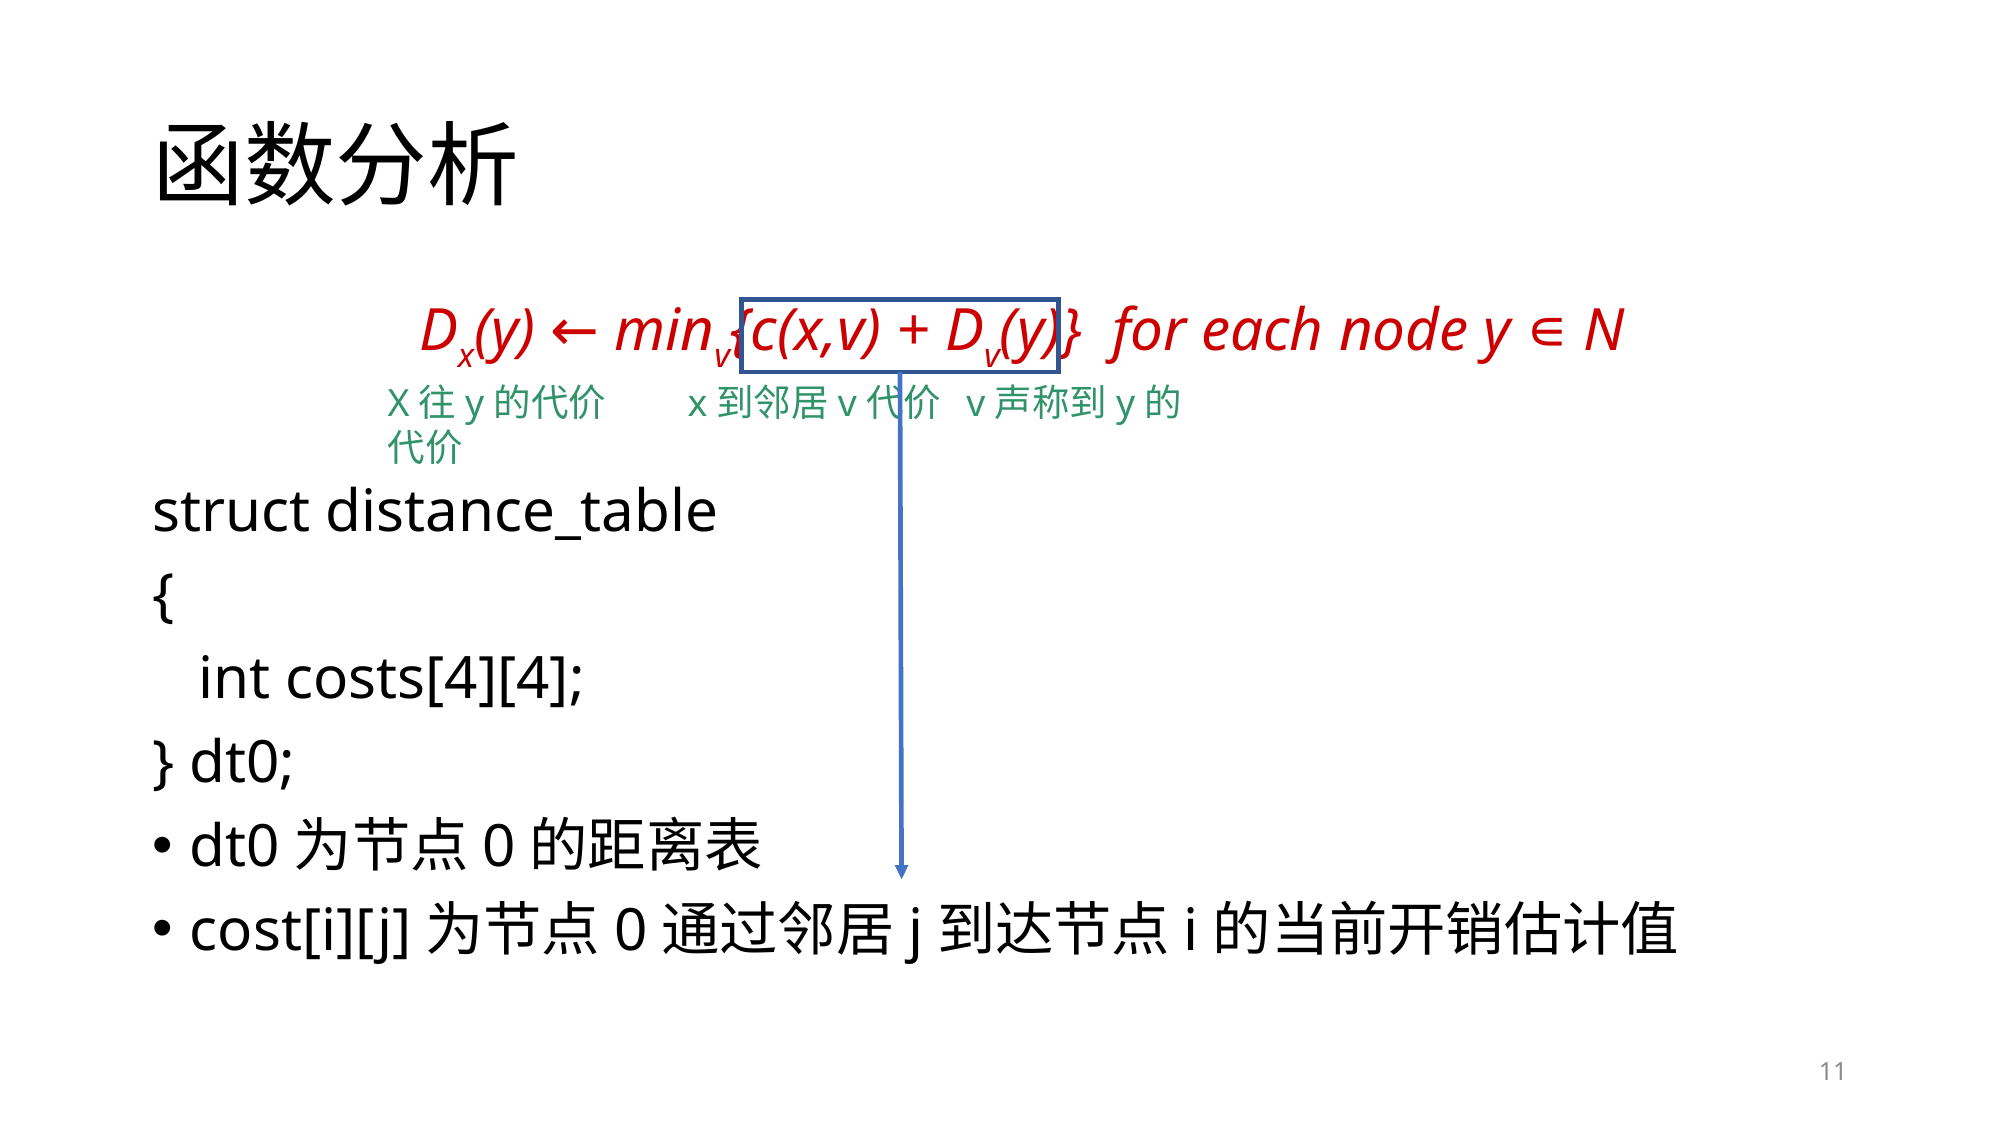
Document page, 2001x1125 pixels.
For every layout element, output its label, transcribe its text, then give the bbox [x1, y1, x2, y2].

text_box X往y的代价 x到邻居v代价 v声称到y的代价 [903, 372, 1205, 477]
list struct distance_table { int costs[4][4]; } dt0; dt0为节点0的距离表 cost[i][j]为节点0通过邻居j到达节点i的当前开销估计值 [137, 299, 1863, 1014]
text_box Dx(y) ← minv{c(x,v) + Dv(y)} for each node y ∊ N [404, 284, 1640, 382]
text_box [740, 298, 1060, 373]
title 函数分析 [137, 59, 1863, 278]
text_box X往y的代价 x到邻居v代价 v声称到y的代价 [325, 372, 897, 477]
slide_number 11 [1412, 1042, 1863, 1103]
